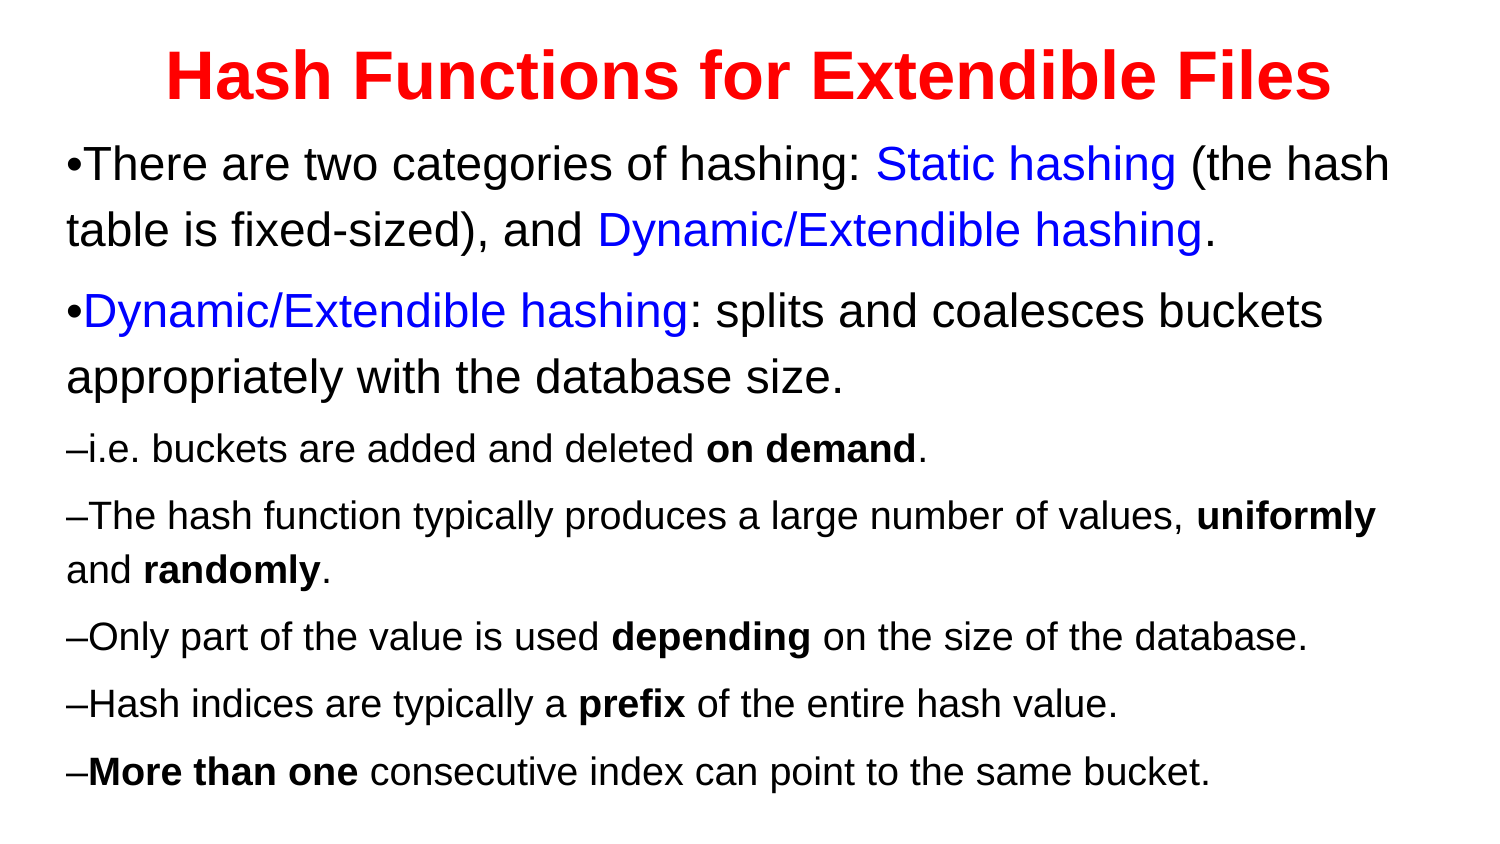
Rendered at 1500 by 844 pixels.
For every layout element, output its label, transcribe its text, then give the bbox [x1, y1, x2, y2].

text_box •There are two categories of hashing: Static hashing (the hash table is fixed-sized), and Dynamic/Extendible hashing. •Dynamic/Extendible hashing: splits and coalesces buckets appropriately with the database size. –i.e. buckets are added and deleted on demand. –The hash function typically produces a large number of values, uniformly and randomly. –Only part of the value is used depending on the size of the database. –Hash indices are typically a prefix of the entire hash value. –More than one consecutive index can point to the same bucket. [51, 109, 1449, 831]
title Hash Functions for Extendible Files [51, 15, 1449, 109]
